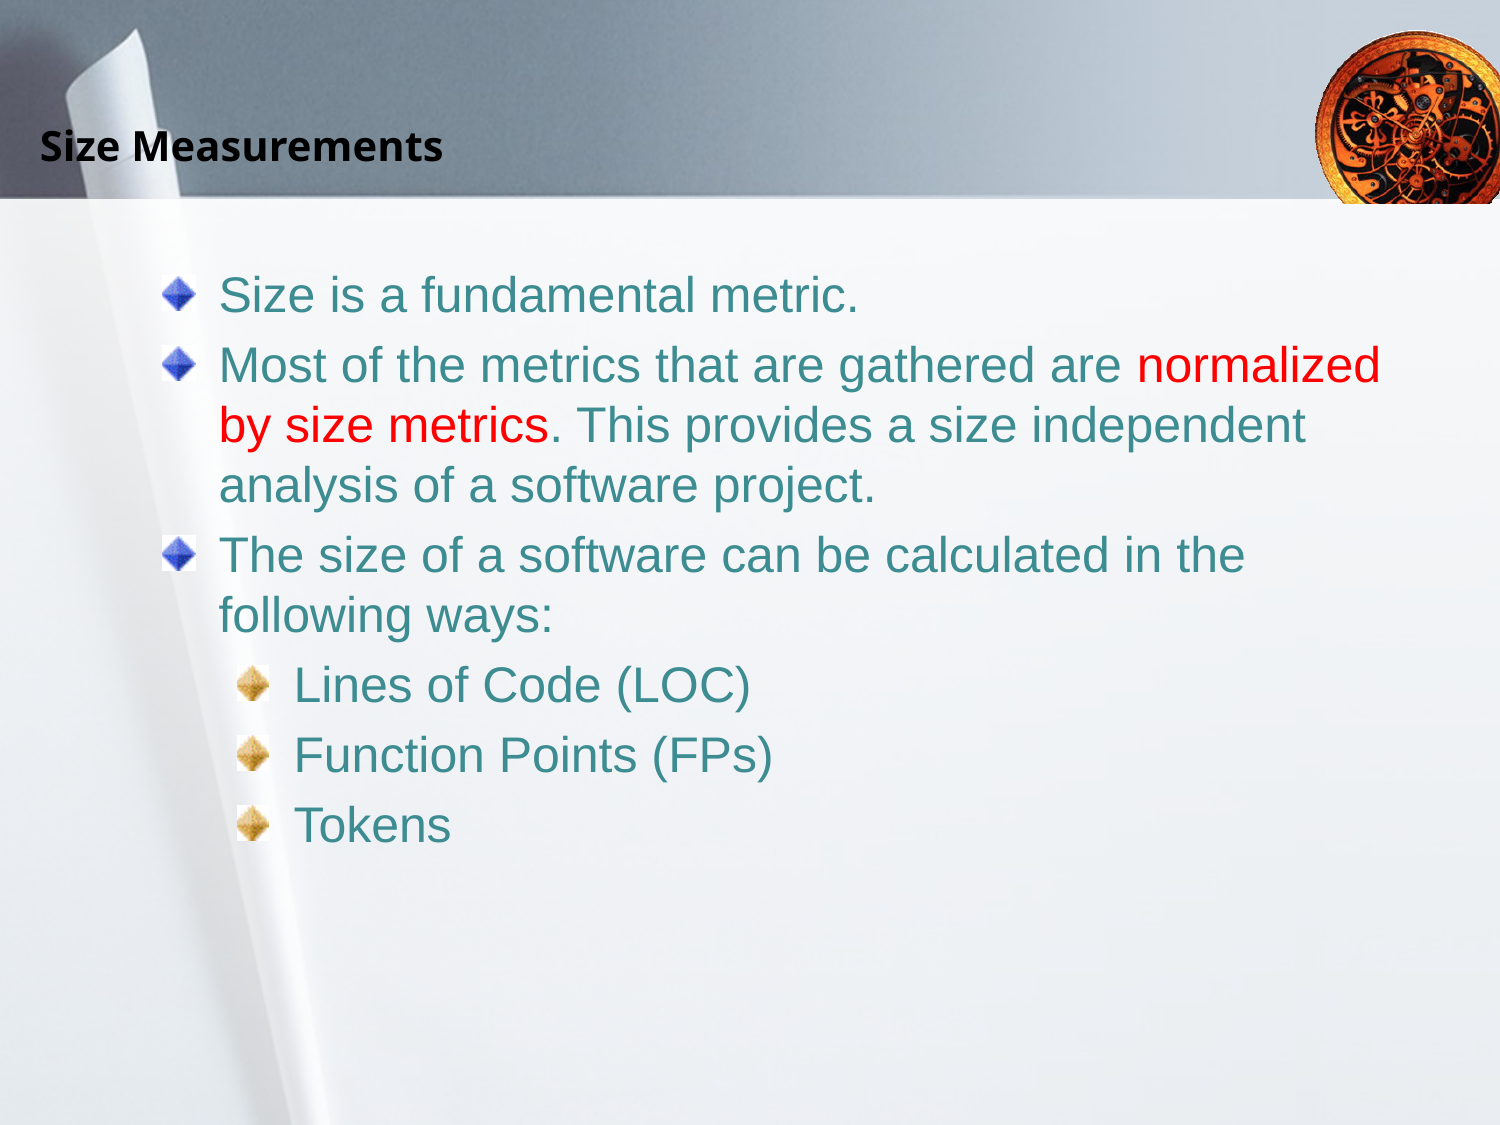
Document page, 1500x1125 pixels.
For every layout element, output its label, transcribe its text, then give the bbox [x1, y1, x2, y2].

picture [0, 0, 1500, 204]
text_box Size Measurements [25, 112, 1438, 178]
picture [162, 275, 196, 311]
picture [237, 805, 269, 841]
text_box Size is a fundamental metric. Most of the metrics that are gathered are normalized by size metrics. This provides a size independent analysis of a software project. The size of a software can be calculated in the following ways: Lines of Code (LOC) Function Points (FPs) Tokens [147, 255, 1424, 1056]
picture [162, 345, 196, 381]
picture [237, 665, 269, 701]
picture [237, 735, 269, 771]
picture [162, 535, 196, 571]
